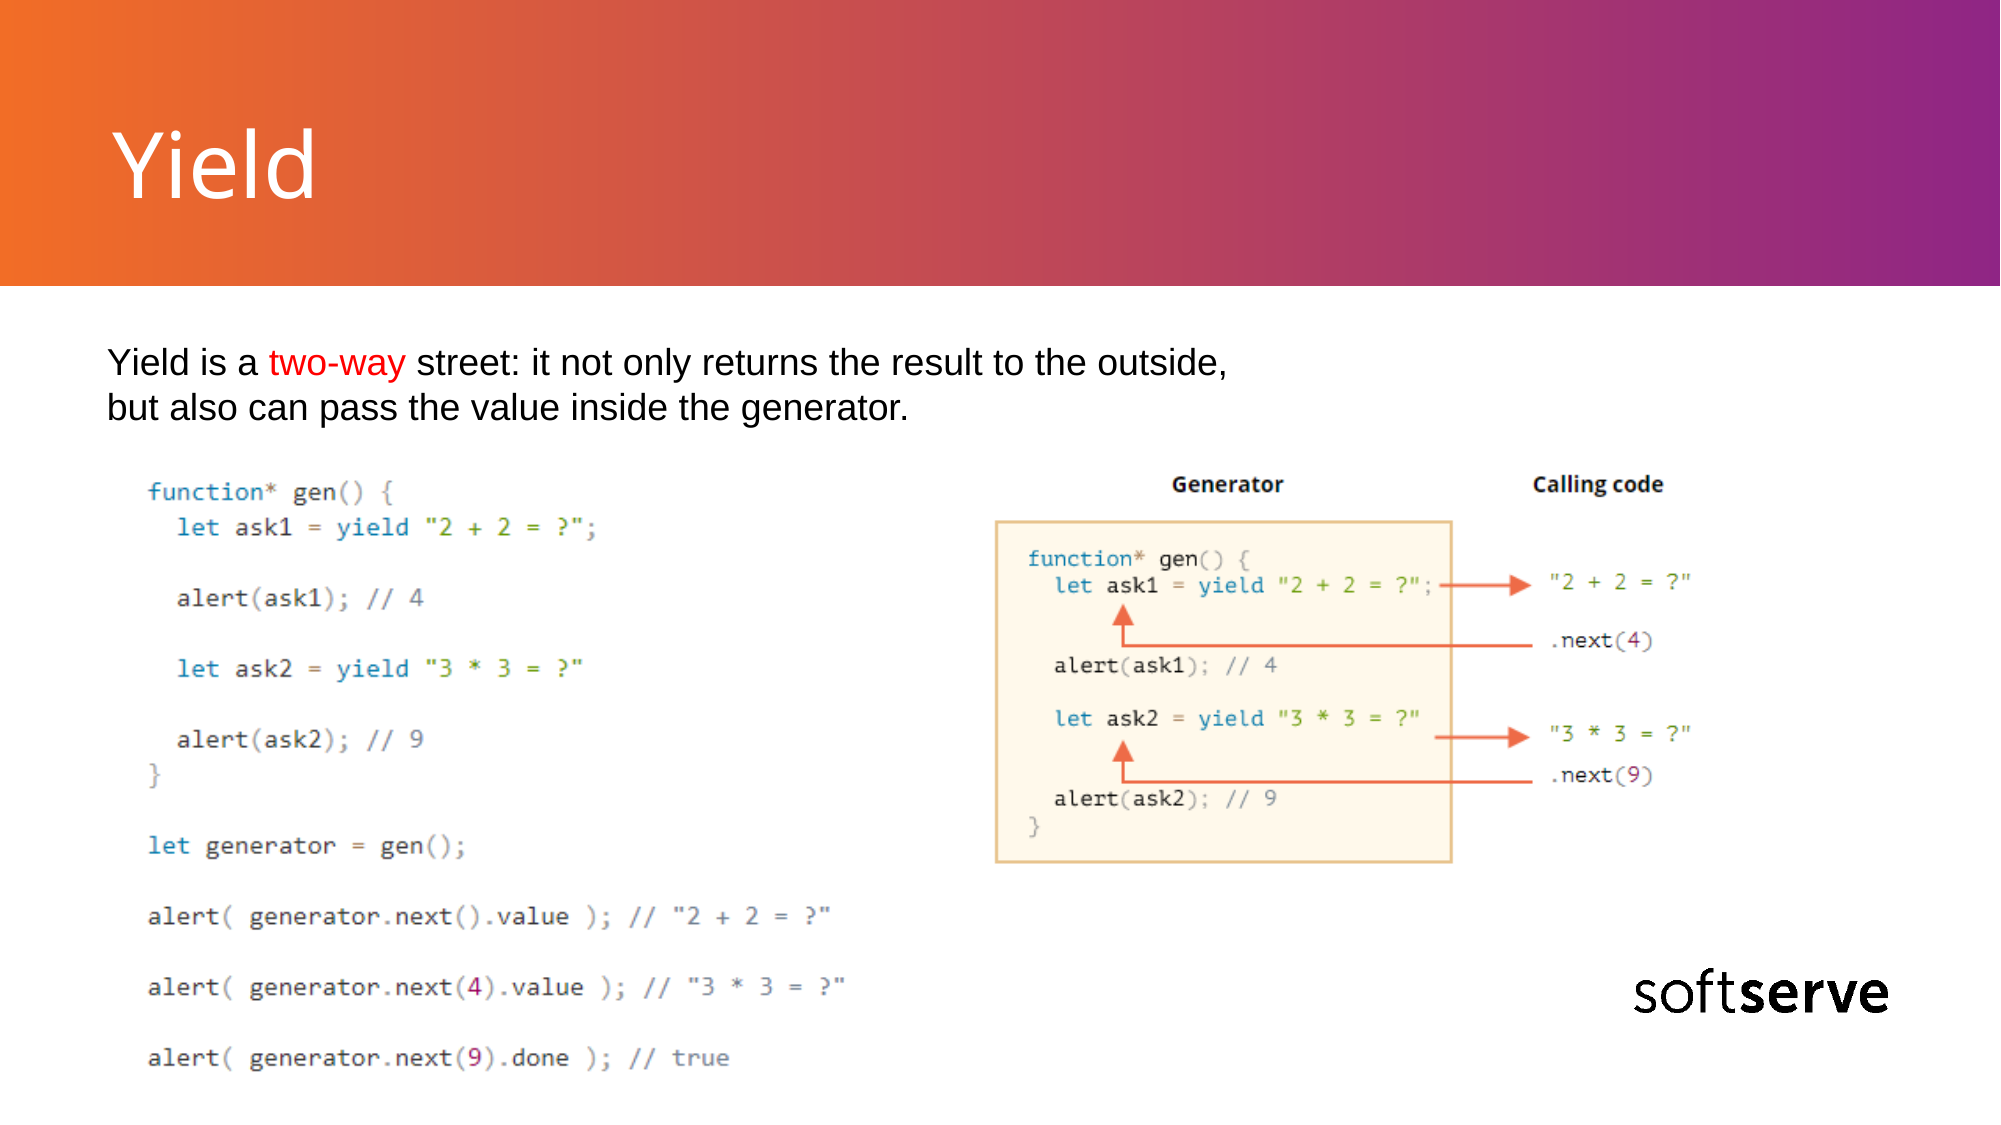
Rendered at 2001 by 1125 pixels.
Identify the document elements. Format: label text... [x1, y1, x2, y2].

picture [136, 458, 913, 1098]
picture [964, 458, 1786, 892]
text_box Yield is a two-way street: it not only returns the result to the outside, but also can pass the value inside the generator. [92, 330, 1270, 435]
title Yield [112, 112, 1888, 225]
picture [1634, 968, 1888, 1013]
